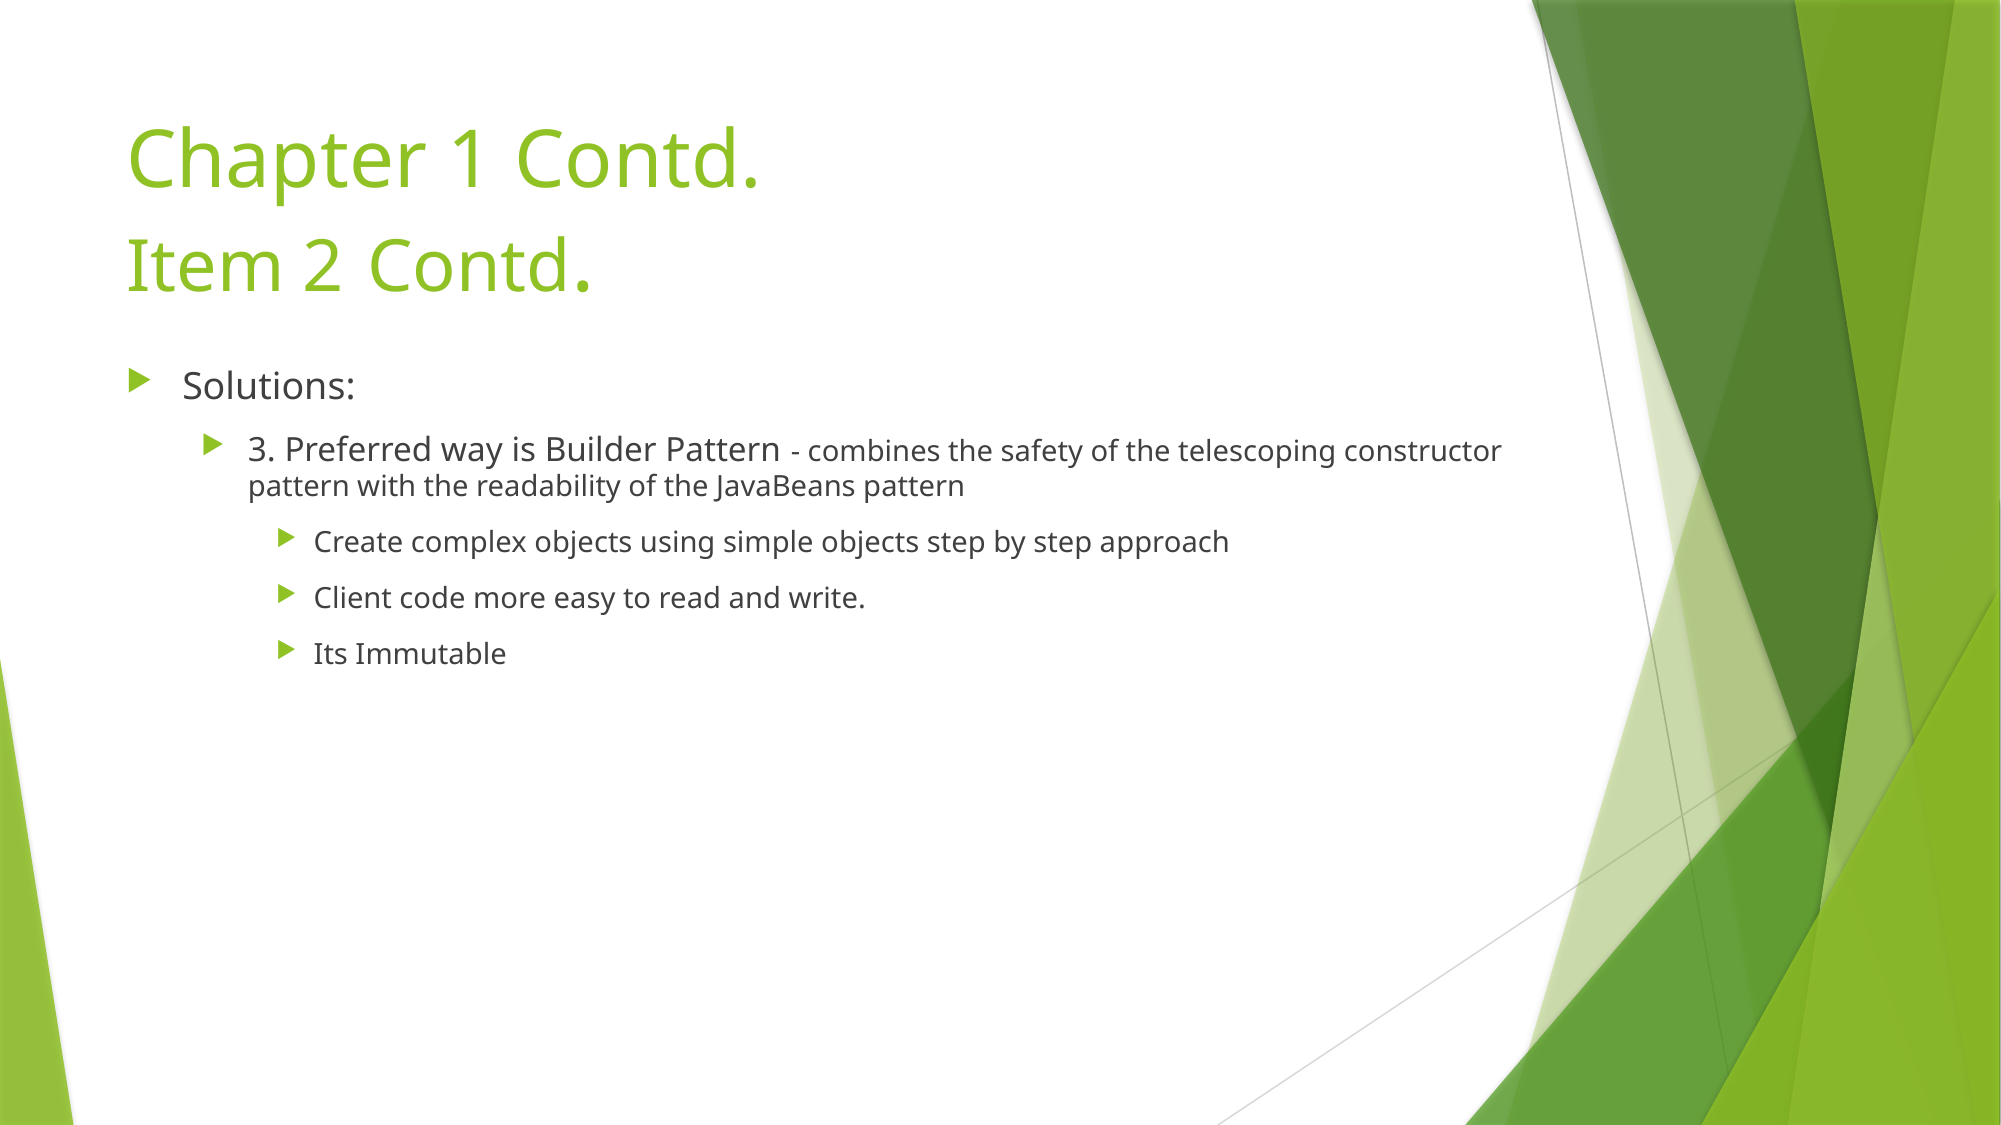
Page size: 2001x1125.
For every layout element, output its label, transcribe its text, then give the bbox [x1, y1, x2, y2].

list Solutions: 3. Preferred way is Builder Pattern - combines the safety of the telescoping constructor pattern with the readability of the JavaBeans pattern Create complex objects using simple objects step by step approach Client code more easy to read and write. Its Immutable [111, 354, 1614, 827]
title Chapter 1 Contd. Item 2 Contd. [111, 99, 1522, 317]
